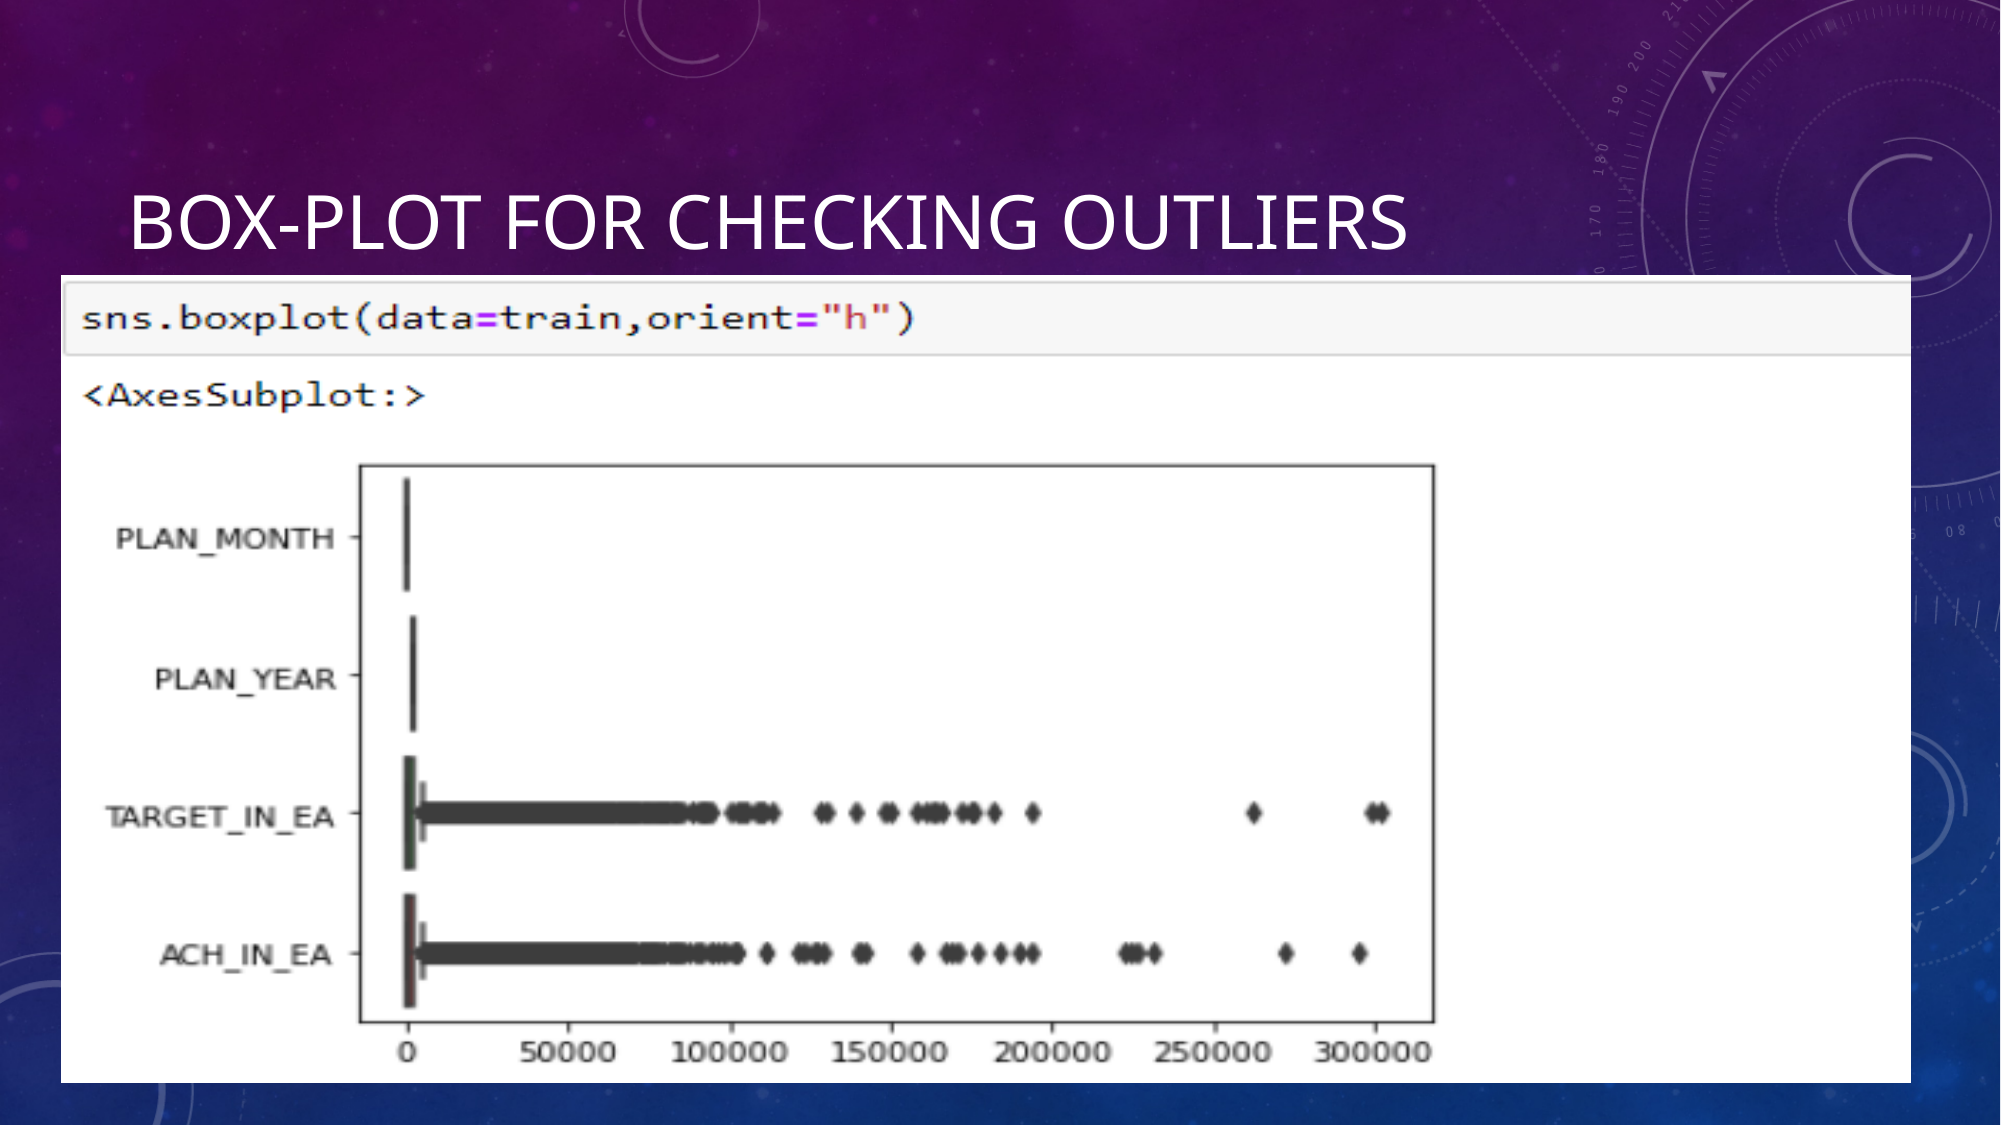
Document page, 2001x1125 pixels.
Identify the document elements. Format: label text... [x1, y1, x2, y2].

title Box-plot for checking outliers [112, 99, 1775, 275]
picture [0, 0, 2001, 1125]
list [61, 275, 1912, 1084]
